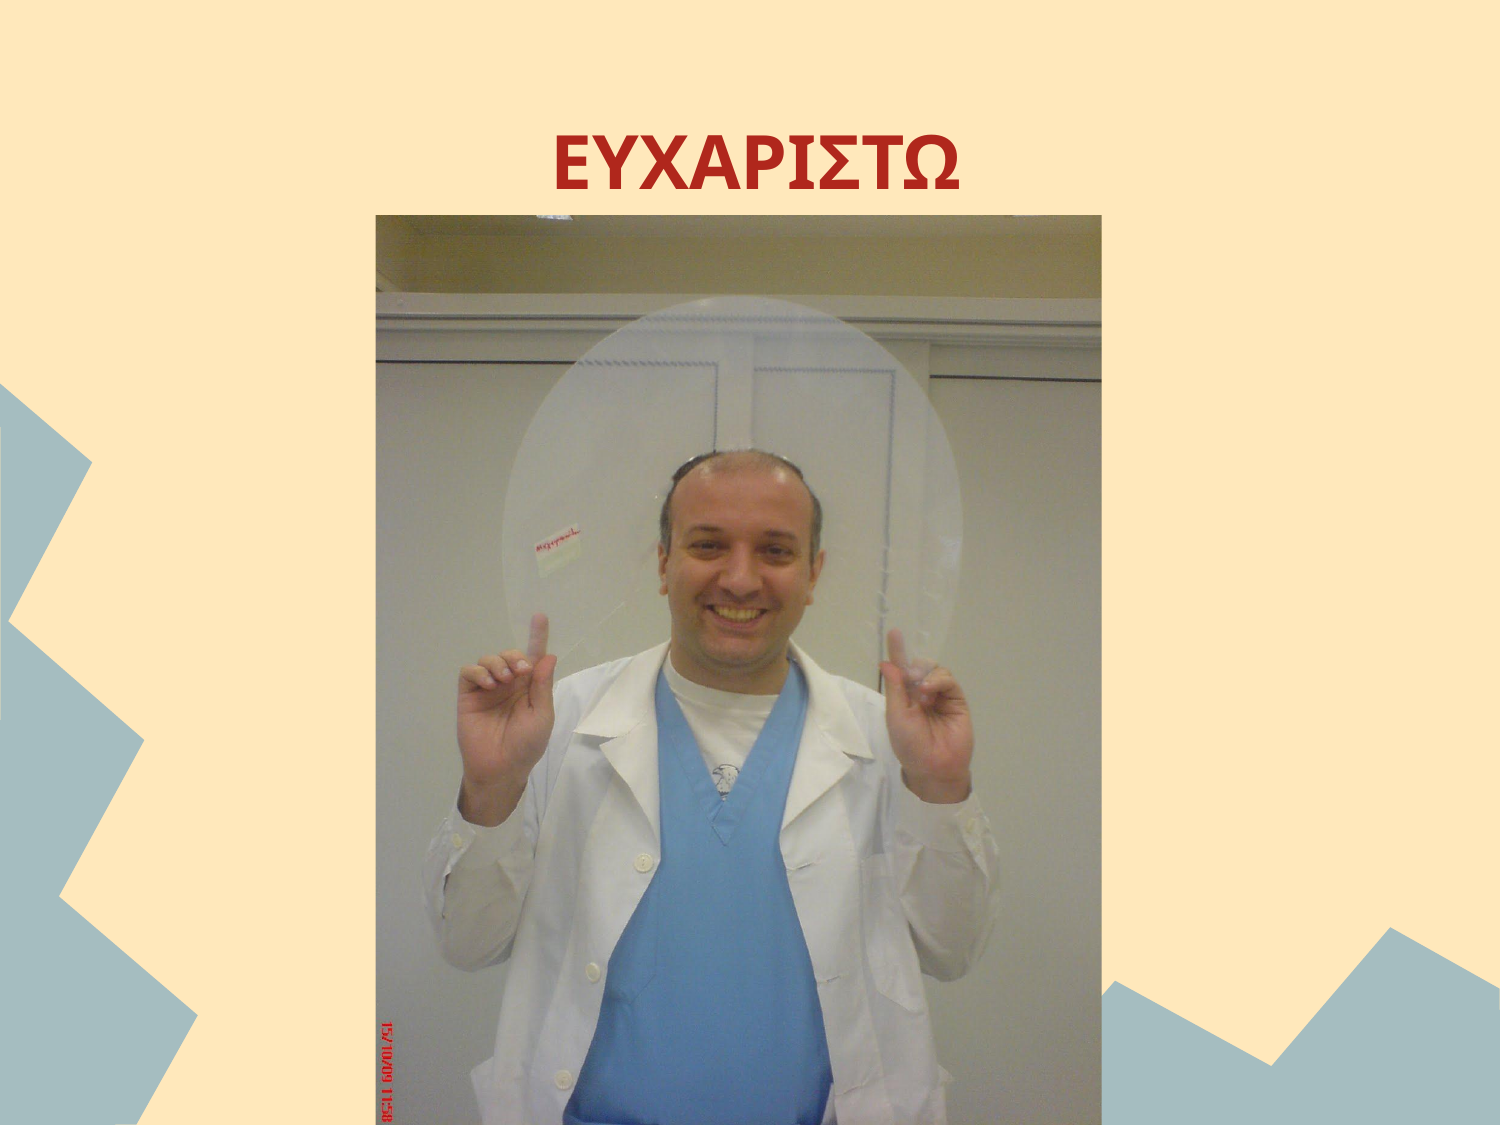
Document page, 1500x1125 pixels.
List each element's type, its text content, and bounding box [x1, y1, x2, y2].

title ΕΥΧΑΡΙΣΤΩ [62, 2, 1413, 220]
text_box [375, 215, 1102, 1125]
